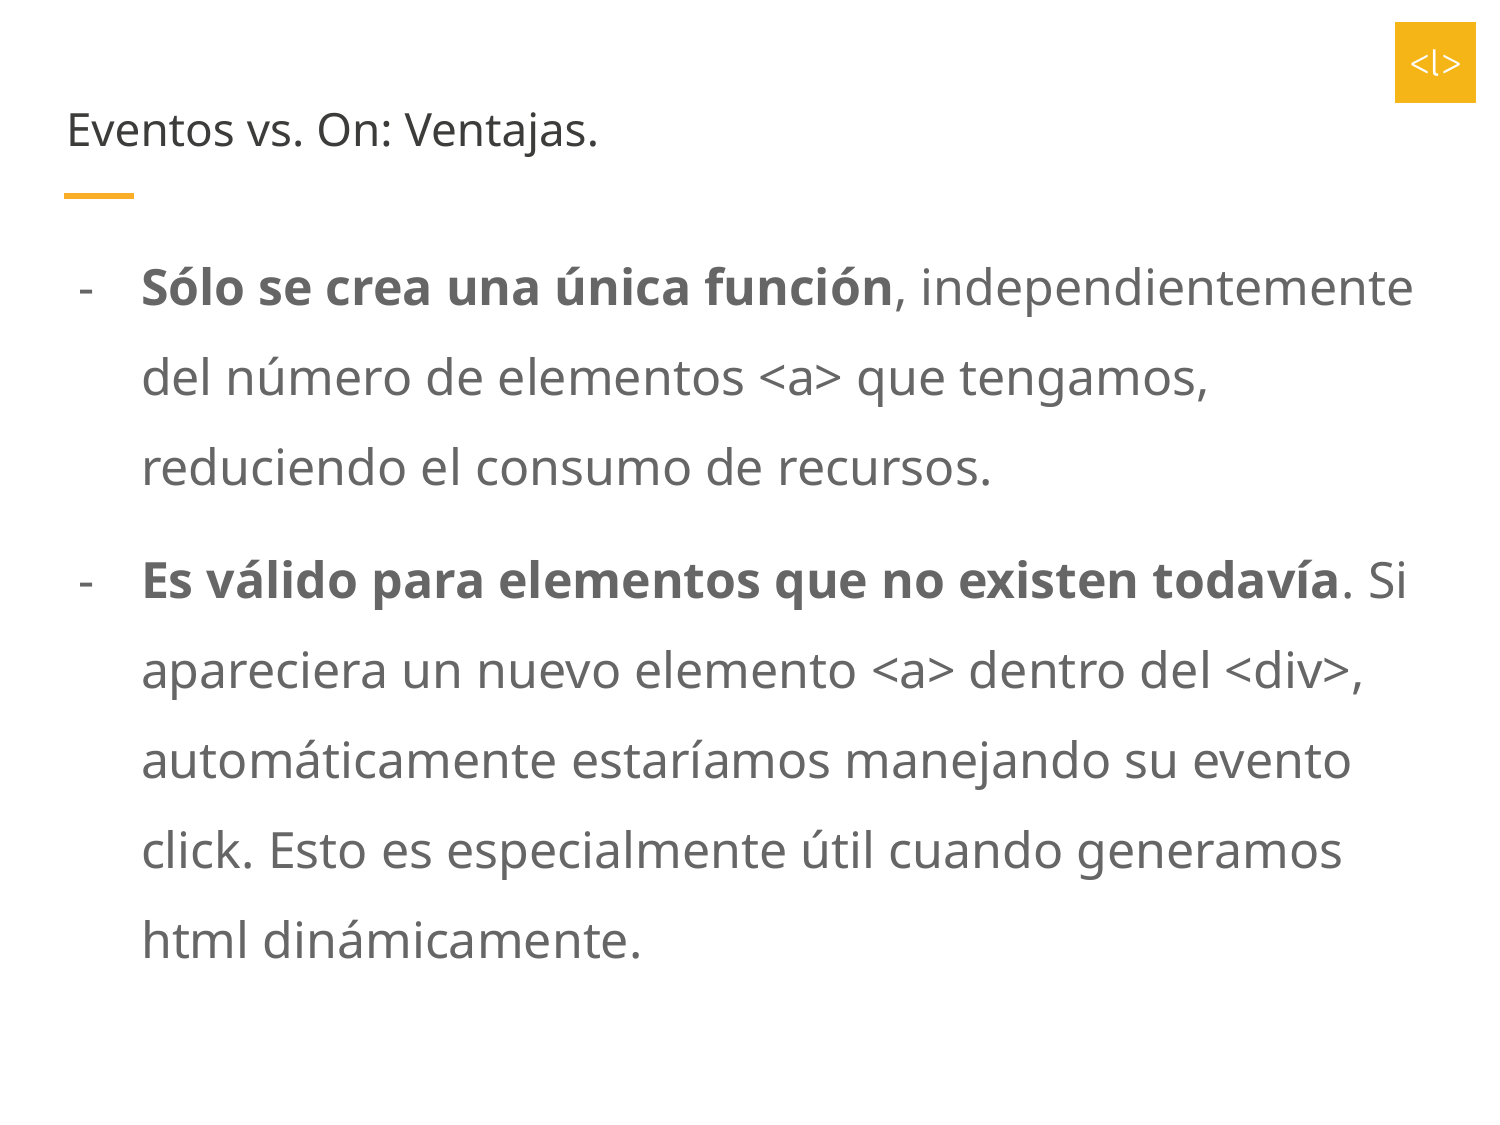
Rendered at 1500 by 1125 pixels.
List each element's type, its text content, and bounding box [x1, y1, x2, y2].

text_box Eventos vs. On: Ventajas. [51, 85, 1449, 210]
list Sólo se crea una única función, independientemente del número de elementos <a> que tengamos, reduciendo el consumo de recursos. Es válido para elementos que no existen todavía. Si apareciera un nuevo elemento <a> dentro del <div>, automáticamente estaríamos manejando su evento click. Esto es especialmente útil cuando generamos html dinámicamente. [51, 210, 1463, 785]
picture [1395, 22, 1476, 103]
